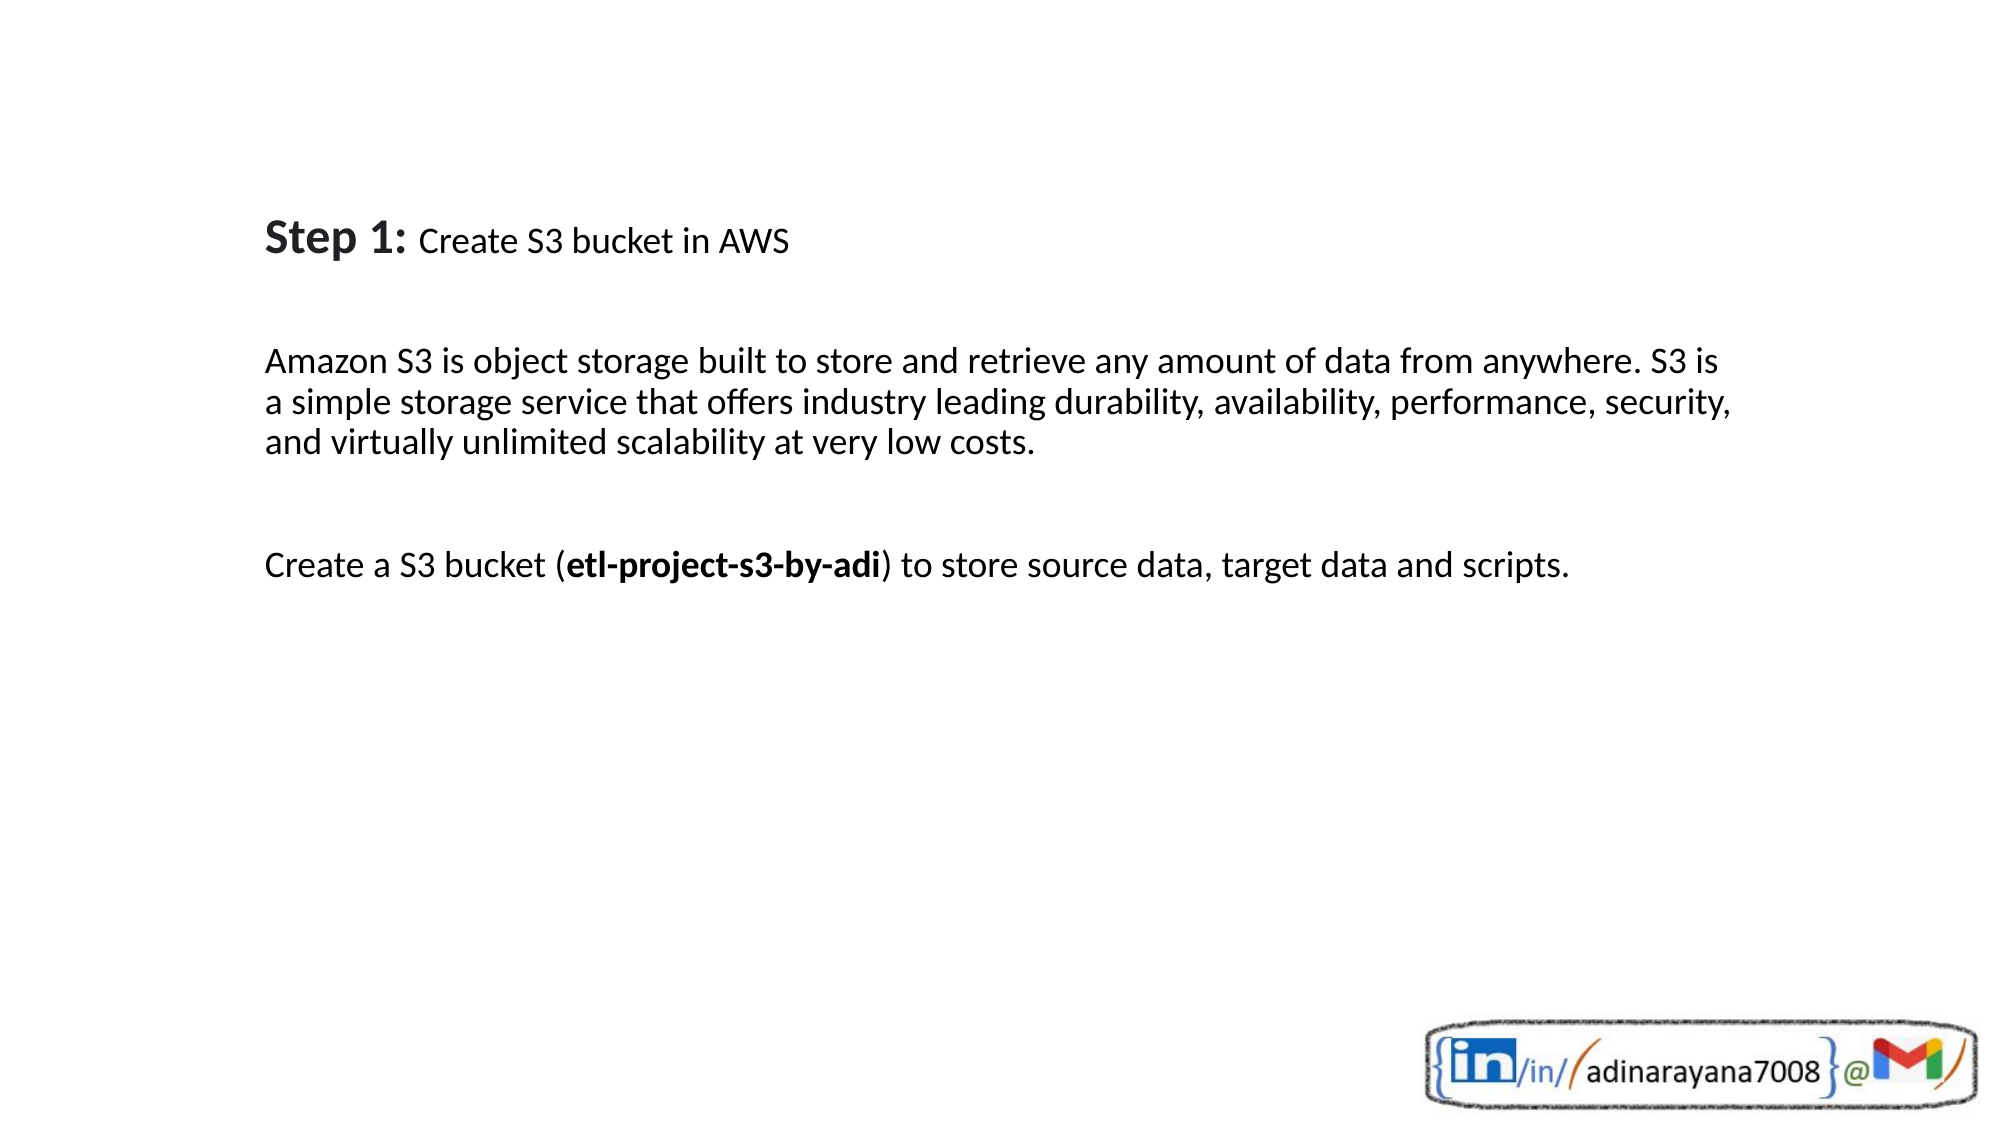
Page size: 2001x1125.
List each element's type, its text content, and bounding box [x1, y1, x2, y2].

subtitle Step 1: Create S3 bucket in AWS Amazon S3 is object storage built to store and retrieve any amount of data from anywhere. S3 is a simple storage service that offers industry leading durability, availability, performance, security, and virtually unlimited scalability at very low costs. Create a S3 bucket (etl-project-s3-by-adi) to store source data, target data and scripts. [249, 202, 1750, 979]
picture [1420, 1013, 1987, 1119]
